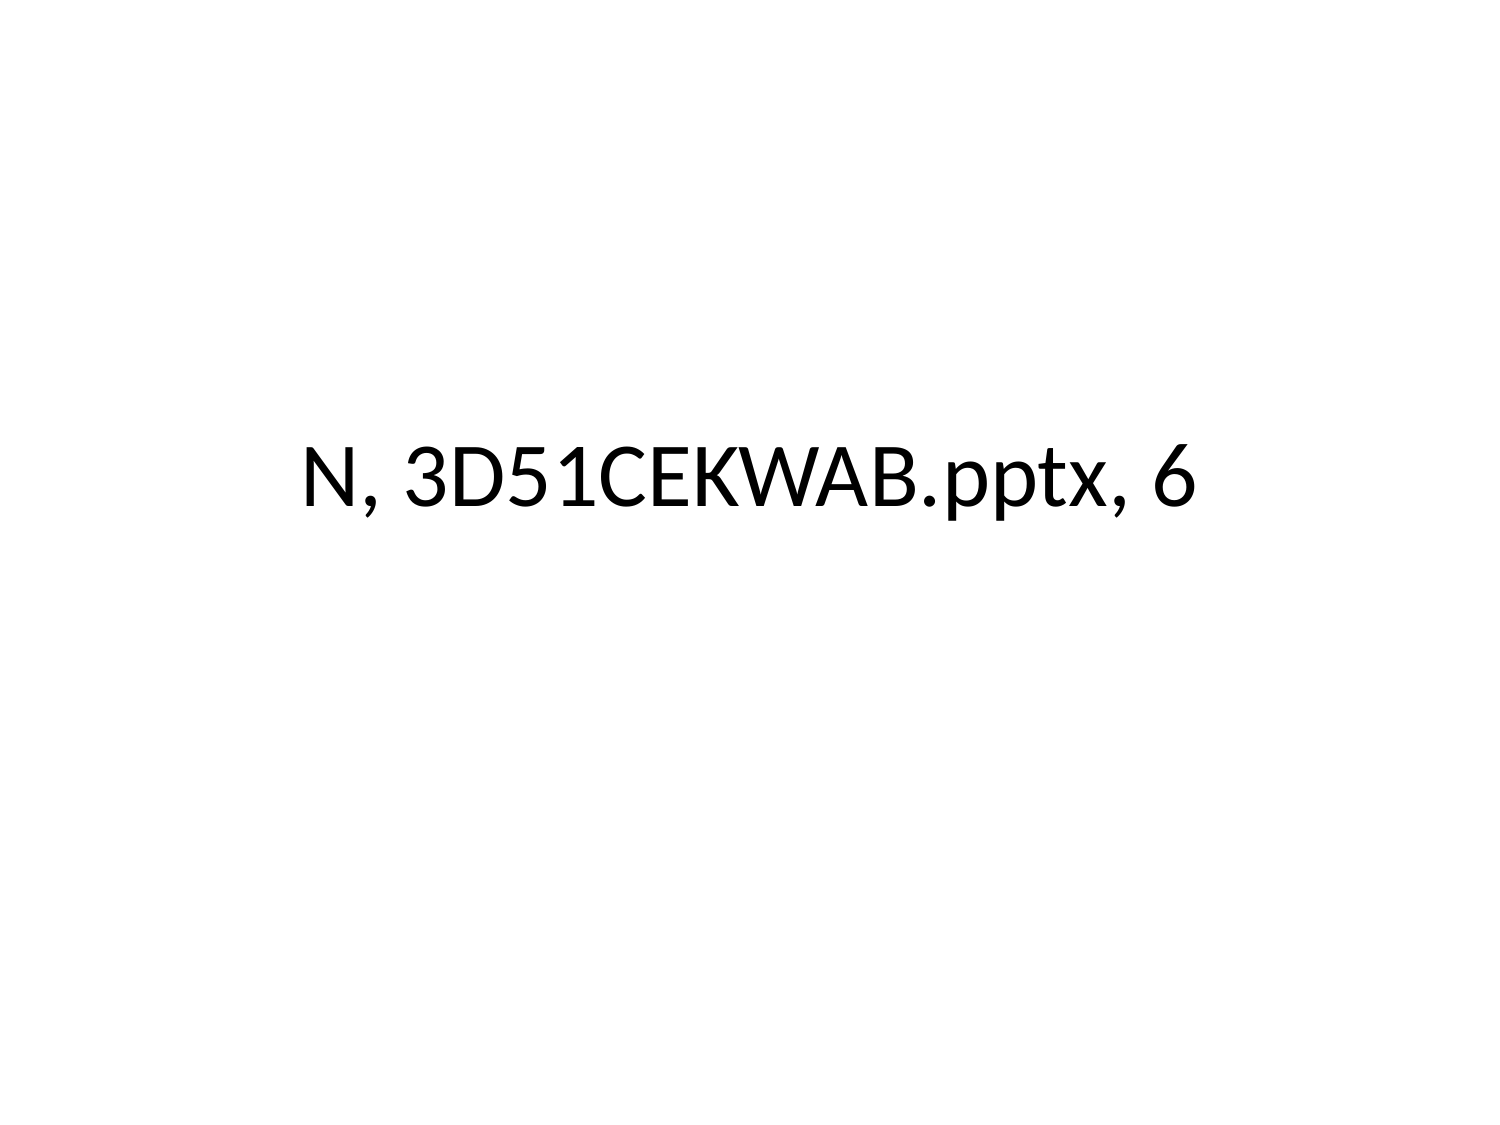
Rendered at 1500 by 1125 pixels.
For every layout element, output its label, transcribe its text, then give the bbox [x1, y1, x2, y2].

title N, 3D51CEKWAB.pptx, 6 [112, 349, 1388, 591]
